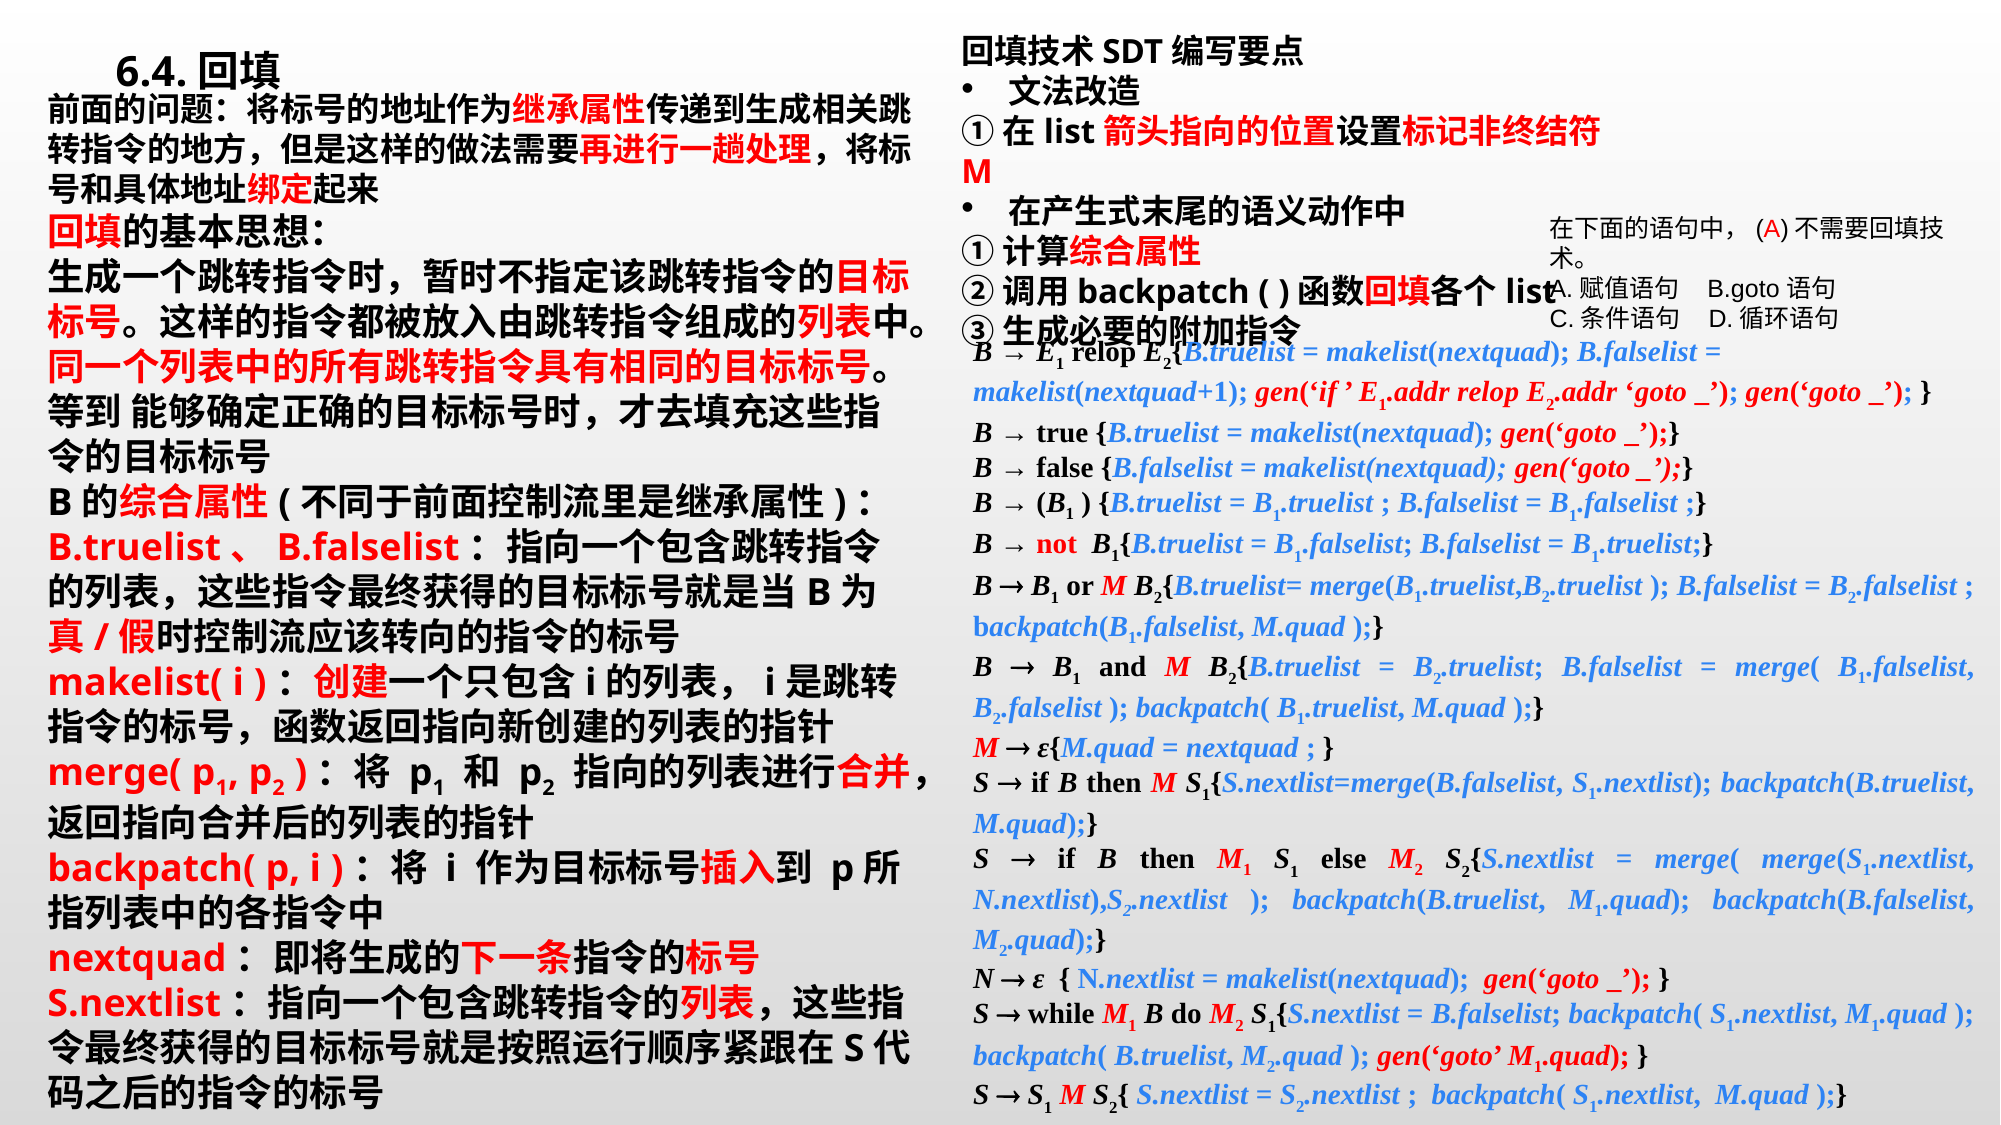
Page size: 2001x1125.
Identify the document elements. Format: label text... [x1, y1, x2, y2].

text_box 6.4.回填 [100, 37, 296, 81]
text_box B → E1 relop E2{B.truelist = makelist(nextquad); B.falselist = makelist(nextquad+1); gen(‘if ’ E1.addr relop E2.addr ‘goto _’); gen(‘goto _’); } B → true {B.truelist = makelist(nextquad); gen(‘goto _’);} B → false {B.falselist = makelist(nextquad); gen(‘goto _’);} B → (B1 ) {B.truelist = B1.truelist ; B.falselist = B1.falselist ;} B → not B1{B.truelist = B1.falselist; B.falselist = B1.truelist;} B  B1 or M B2{B.truelist= merge(B1.truelist,B2.truelist ); B.falselist = B2.falselist ; backpatch(B1.falselist, M.quad );} B  B1 and M B2{B.truelist = B2.truelist; B.falselist = merge( B1.falselist, B2.falselist ); backpatch( B1.truelist, M.quad );} M  ε{M.quad = nextquad ; } S  if B then M S1{S.nextlist=merge(B.falselist, S1.nextlist); backpatch(B.truelist, M.quad);} S  if B then M1 S1 else M2 S2{S.nextlist = merge( merge(S1.nextlist, N.nextlist),S2.nextlist ); backpatch(B.truelist, M1.quad); backpatch(B.falselist, M2.quad);} N  ε { N.nextlist = makelist(nextquad); gen(‘goto _’); } S  while M1 B do M2 S1{S.nextlist = B.falselist; backpatch( S1.nextlist, M1.quad ); backpatch( B.truelist, M2.quad ); gen(‘goto’ M1.quad); } S  S1 M S2{ S.nextlist = S2.nextlist ; backpatch( S1.nextlist, M.quad );} S  id = E ; | L = E ;{ S.nextlist = null; } [958, 325, 1989, 1089]
text_box 回填技术SDT编写要点 文法改造 ①在list箭头指向的位置设置标记非终结符M 在产生式末尾的语义动作中 ①计算综合属性 ②调用backpatch ( )函数回填各个list ③生成必要的附加指令 [946, 23, 1640, 312]
text_box 在下面的语句中，(A)不需要回填技术。 A.赋值语句 B.goto语句 C.条件语句 D.循环语句 [1534, 205, 1978, 340]
text_box 前面的问题：将标号的地址作为继承属性传递到生成相关跳转指令的地方，但是这样的做法需要再进行一趟处理，将标号和具体地址绑定起来 回填的基本思想： 生成一个跳转指令时，暂时不指定该跳转指令的目标标号。这样的指令都被放入由跳转指令组成的列表中。同一个列表中的所有跳转指令具有相同的目标标号。等到 能够确定正确的目标标号时，才去填充这些指令的目标标号 B的综合属性(不同于前面控制流里是继承属性)： B.truelist、B.falselist：指向一个包含跳转指令的列表，这些指令最终获得的目标标号就是当B为真/假时控制流应该转向的指令的标号 makelist( i )：创建一个只包含i的列表，i是跳转指令的标号，函数返回指向新创建的列表的指针 merge( p1, p2 )：将 p1 和 p2 指向的列表进行合并，返回指向合并后的列表的指针 backpatch( p, i )：将 i 作为目标标号插入到 p所指列表中的各指令中 nextquad：即将生成的下一条指令的标号 S.nextlist：指向一个包含跳转指令的列表，这些指令最终获得的目标标号就是按照运行顺序紧跟在S代码之后的指令的标号 [32, 81, 930, 1125]
